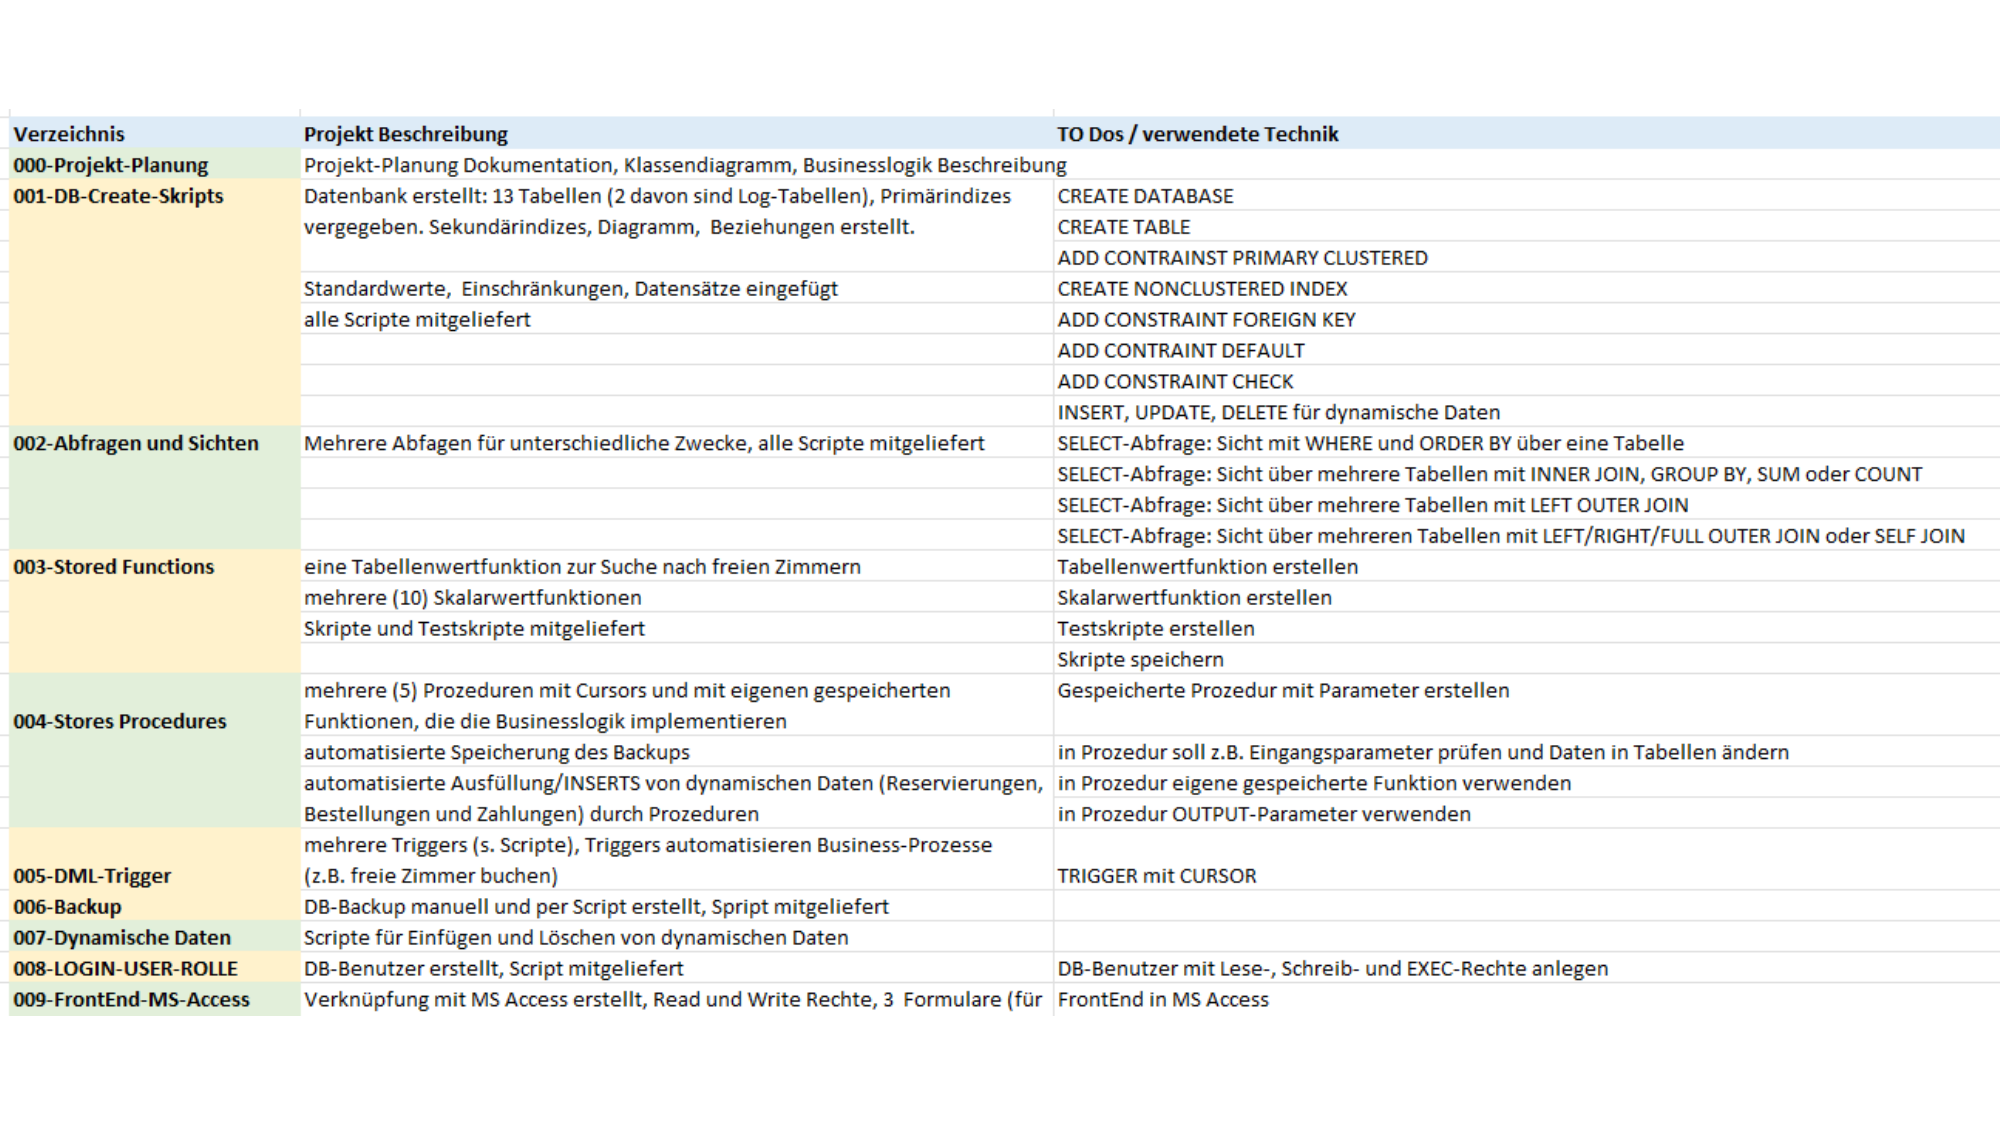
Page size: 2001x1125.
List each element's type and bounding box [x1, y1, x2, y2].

picture [0, 109, 2000, 1016]
